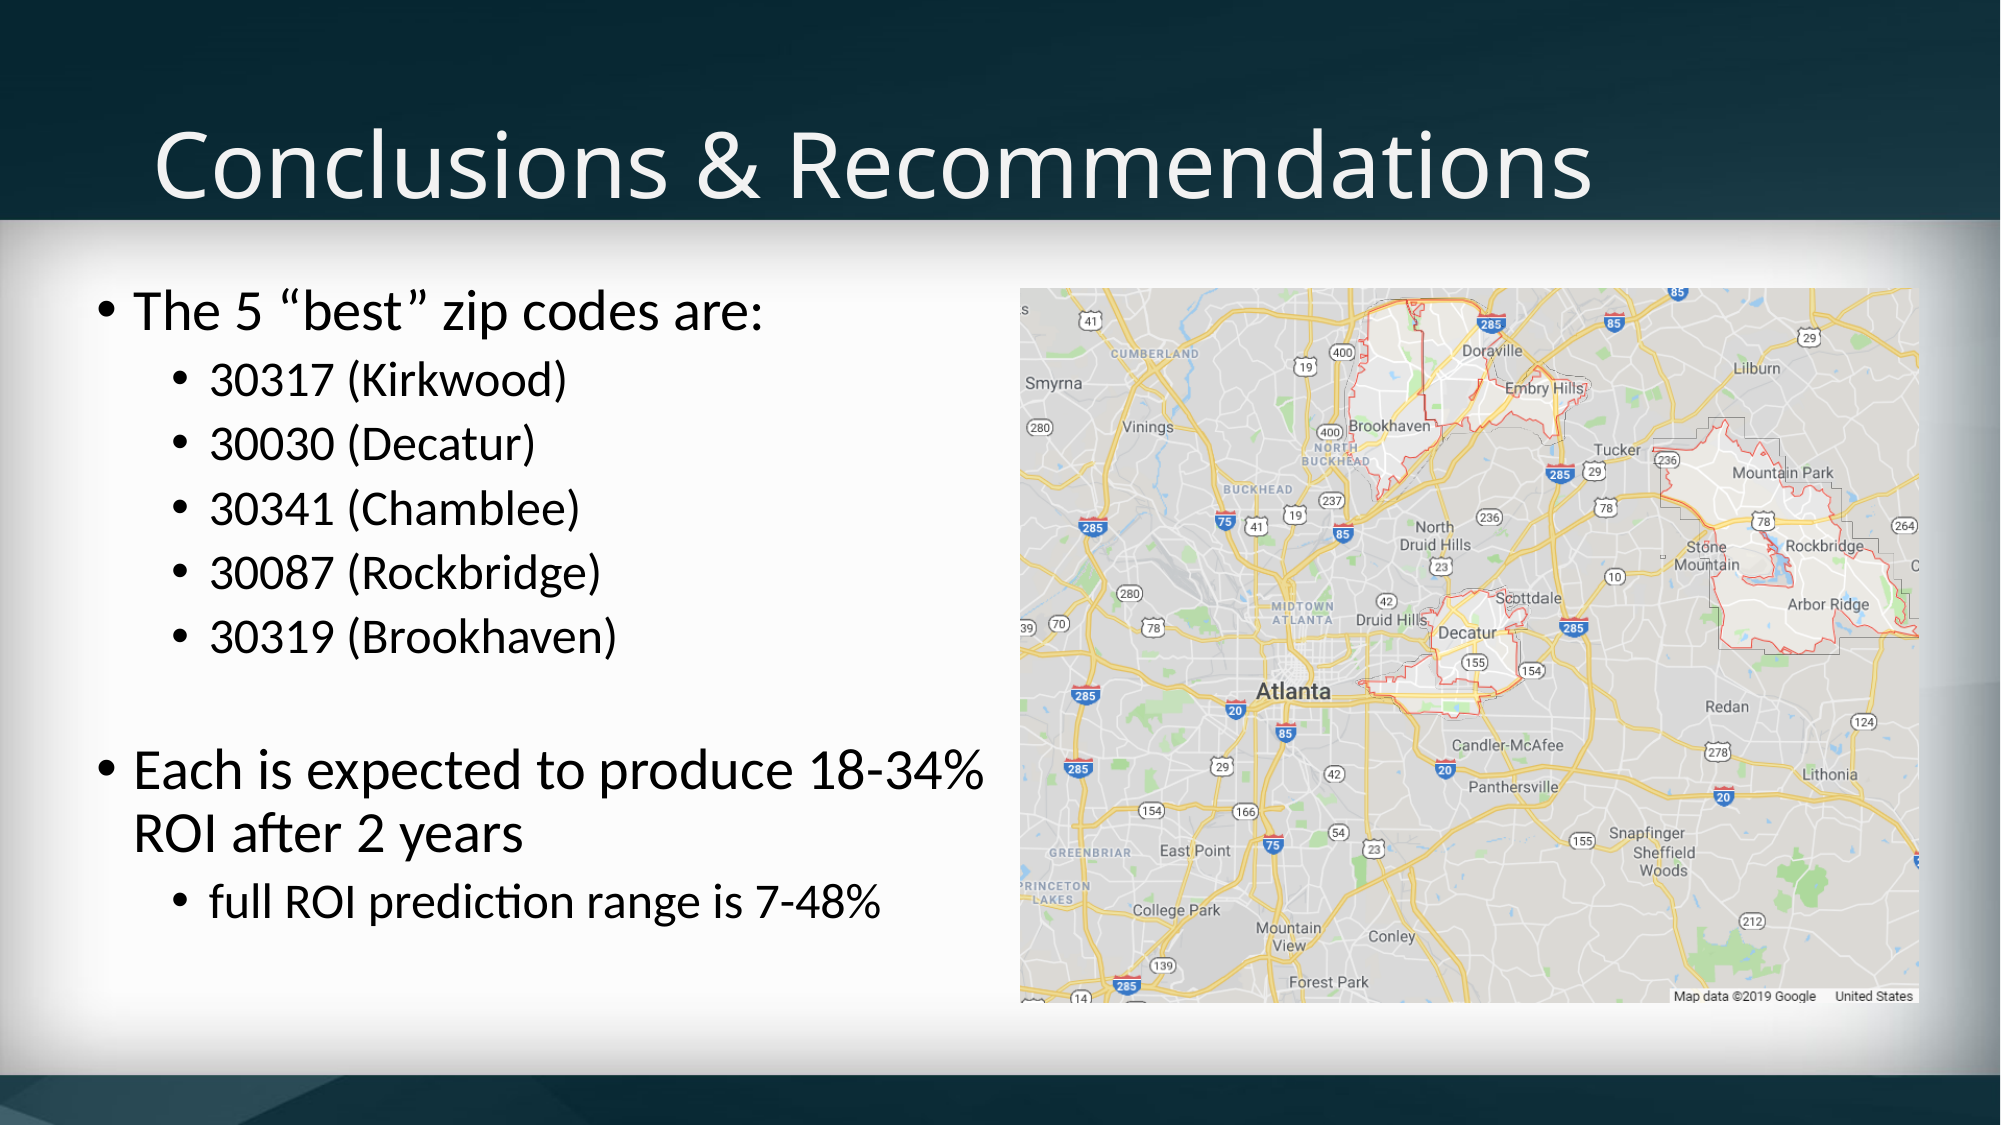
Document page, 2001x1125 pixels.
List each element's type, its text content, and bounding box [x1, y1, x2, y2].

list The 5 “best” zip codes are: 30317 (Kirkwood) 30030 (Decatur) 30341 (Chamblee) 30087 (Rockbridge) 30319 (Brookhaven) Each is expected to produce 18-34% ROI after 2 years full ROI prediction range is 7-48% [81, 272, 1043, 1014]
title Conclusions & Recommendations [137, 59, 1863, 278]
picture [0, 0, 2001, 1125]
